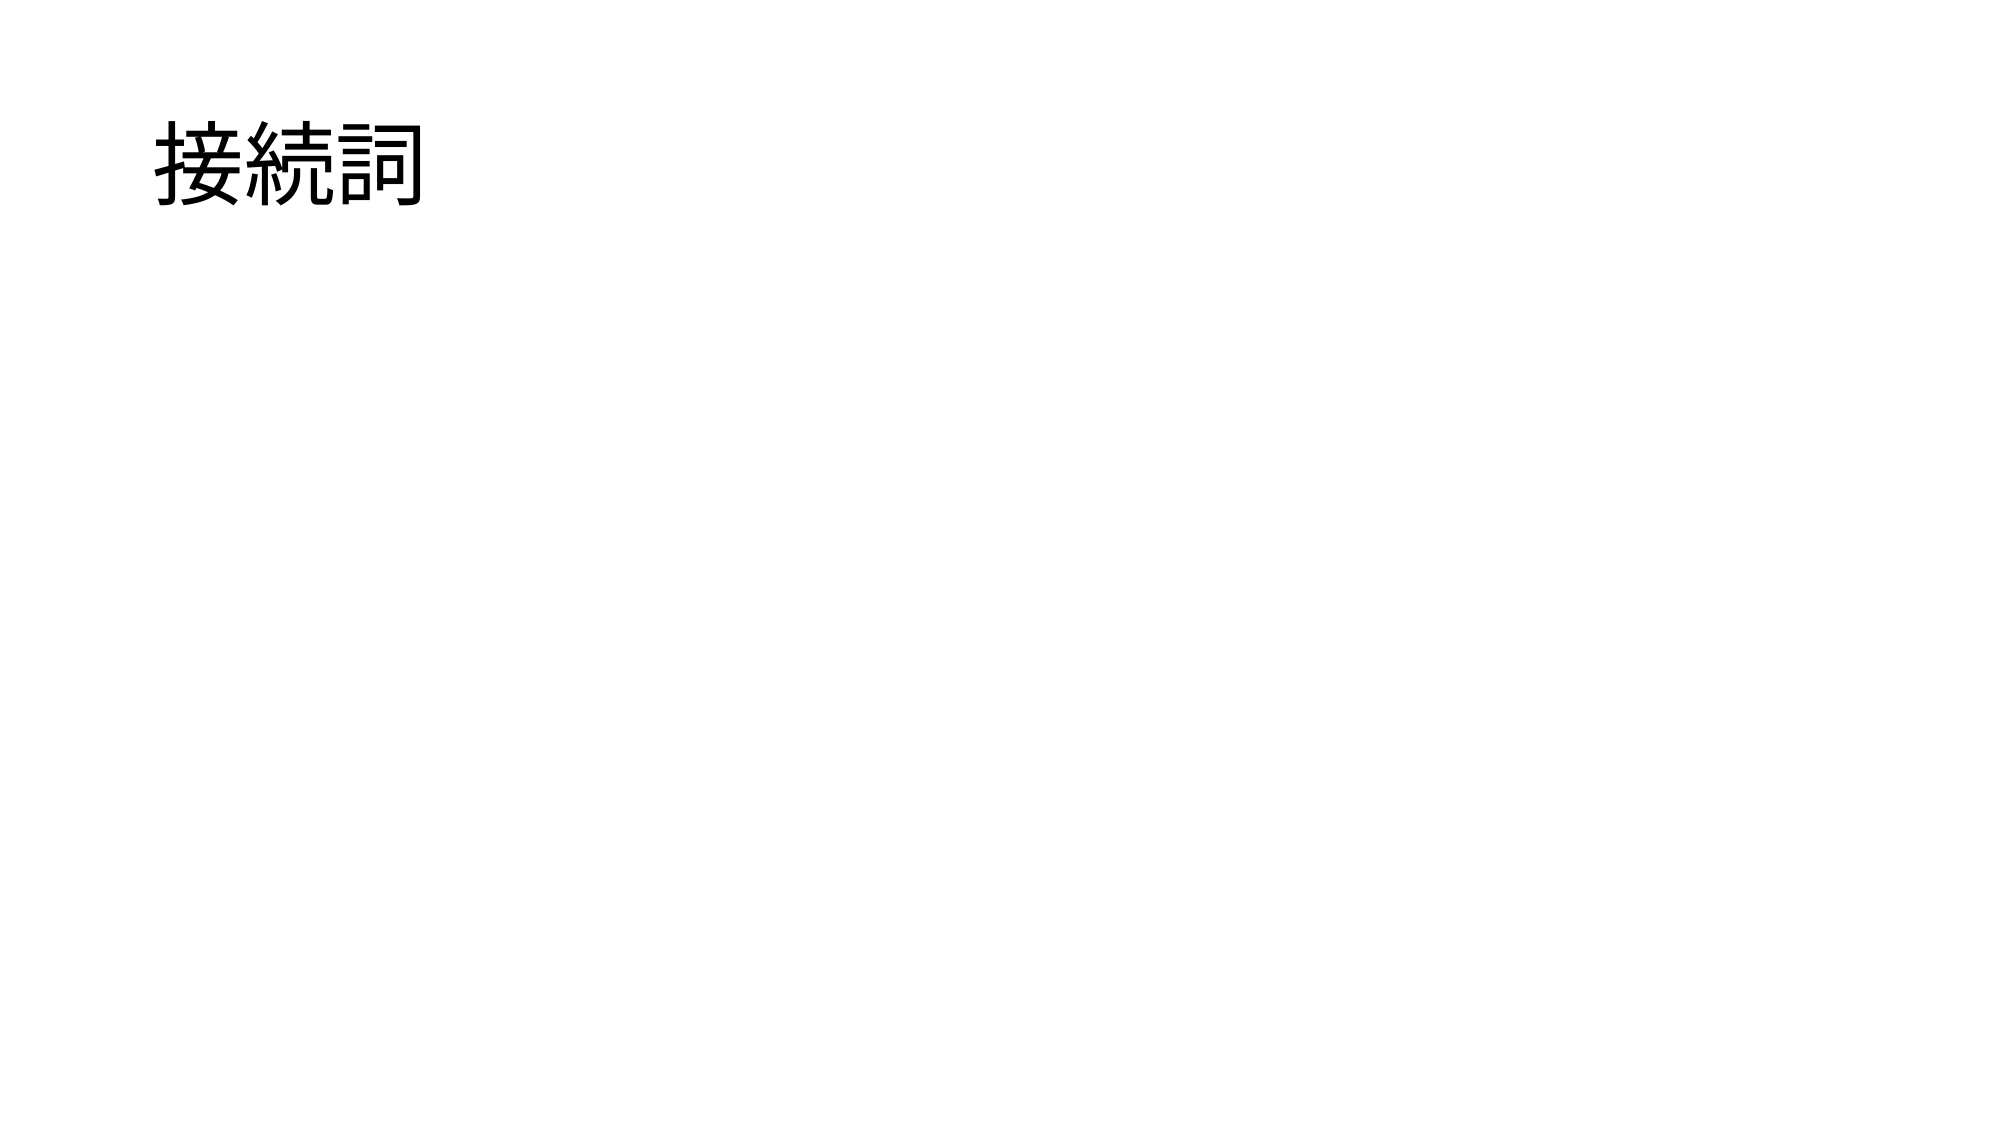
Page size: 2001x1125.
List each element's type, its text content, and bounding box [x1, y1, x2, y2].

title 接続詞 [137, 59, 1863, 278]
